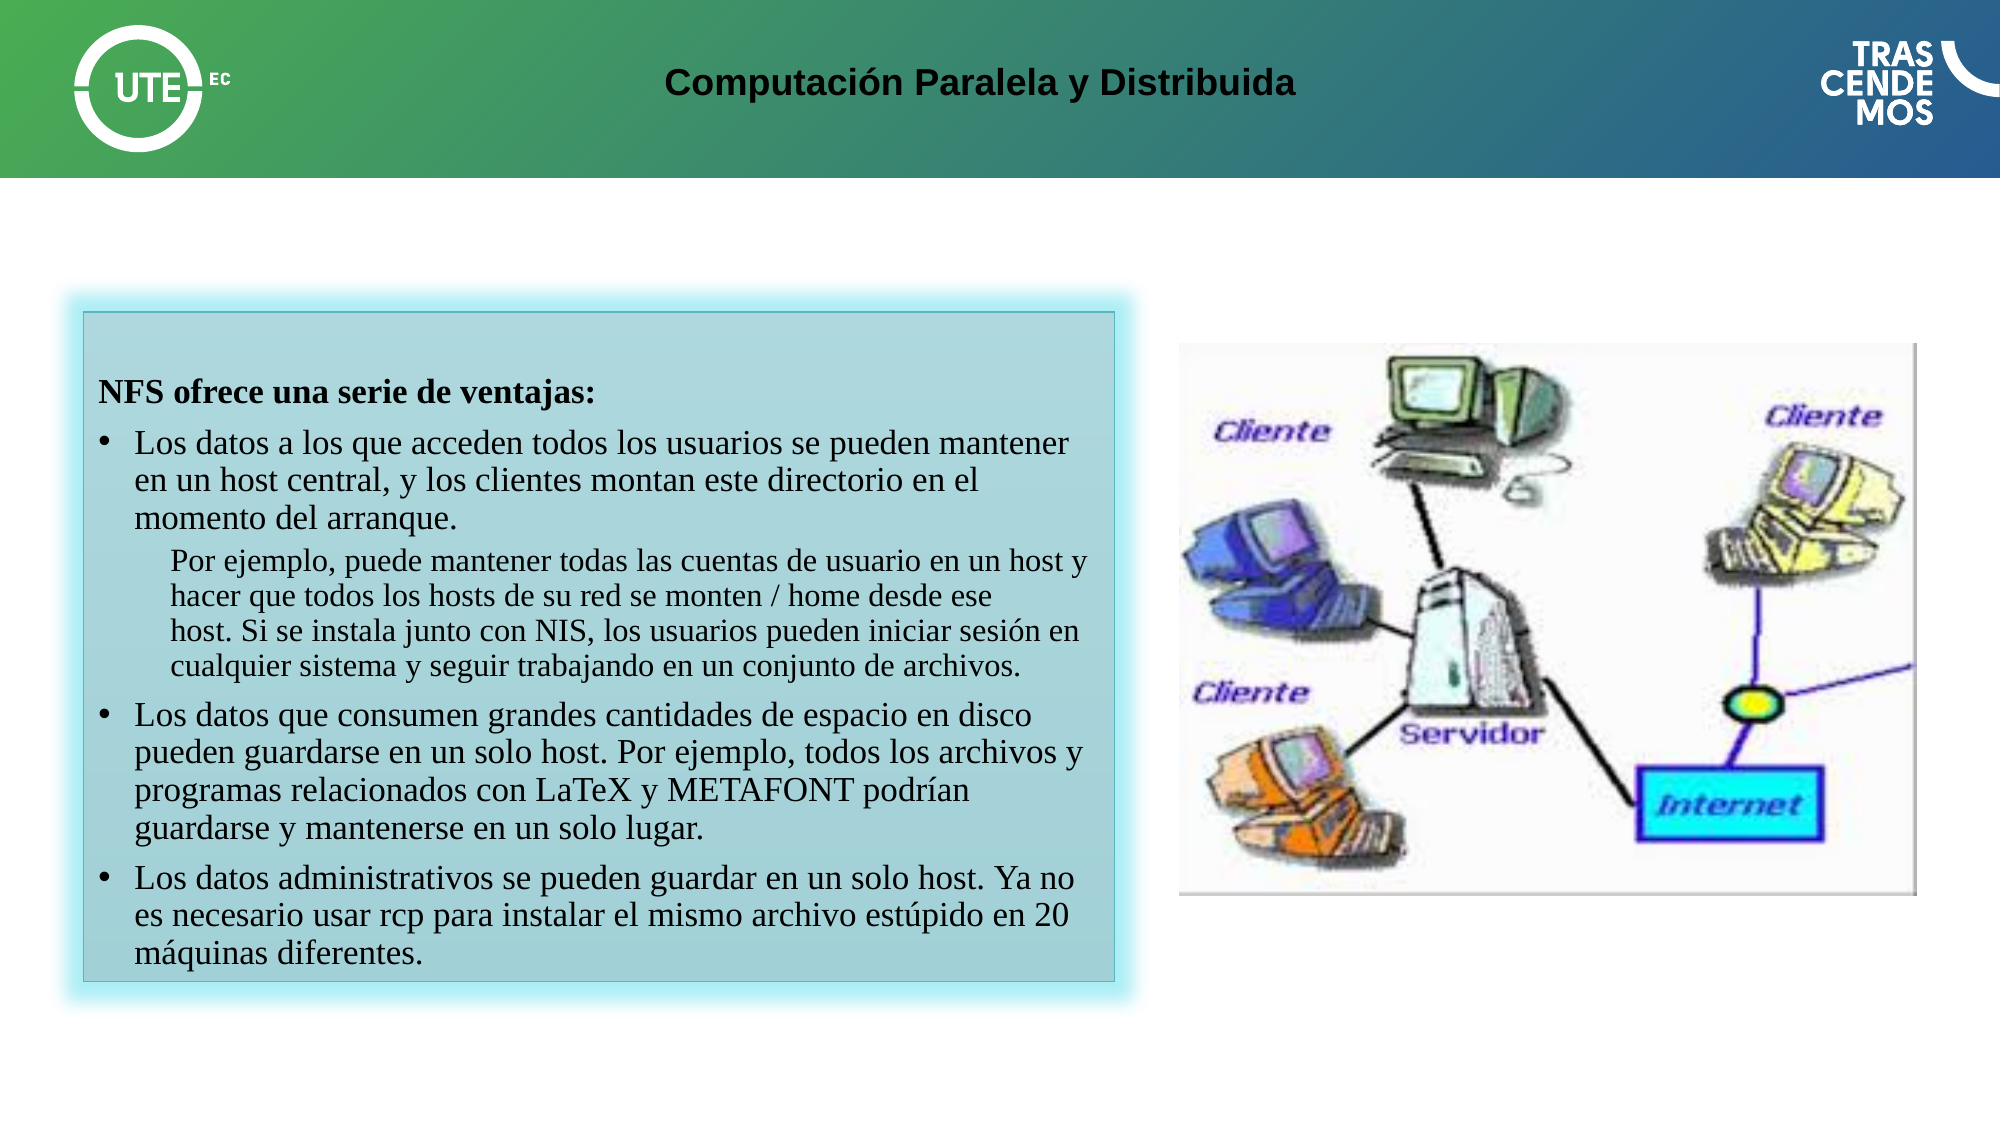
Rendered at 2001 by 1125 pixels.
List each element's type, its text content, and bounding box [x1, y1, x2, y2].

title Computación Paralela y Distribuida [292, 15, 1679, 150]
text_box NFS ofrece una serie de ventajas: Los datos a los que acceden todos los usuarios se pueden mantener en un host central, y los clientes montan este directorio en el momento del arranque. Por ejemplo, puede mantener todas las cuentas de usuario en un host y hacer que todos los hosts de su red se monten / home desde ese host. Si se instala junto con NIS, los usuarios pueden iniciar sesión en cualquier sistema y seguir trabajando en un conjunto de archivos. Los datos que consumen grandes cantidades de espacio en disco pueden guardarse en un solo host. Por ejemplo, todos los archivos y programas relacionados con LaTeX y METAFONT podrían guardarse y mantenerse en un solo lugar. Los datos administrativos se pueden guardar en un solo host. Ya no es necesario usar rcp para instalar el mismo archivo estúpido en 20 máquinas diferentes. [83, 311, 1115, 982]
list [1179, 343, 1917, 896]
